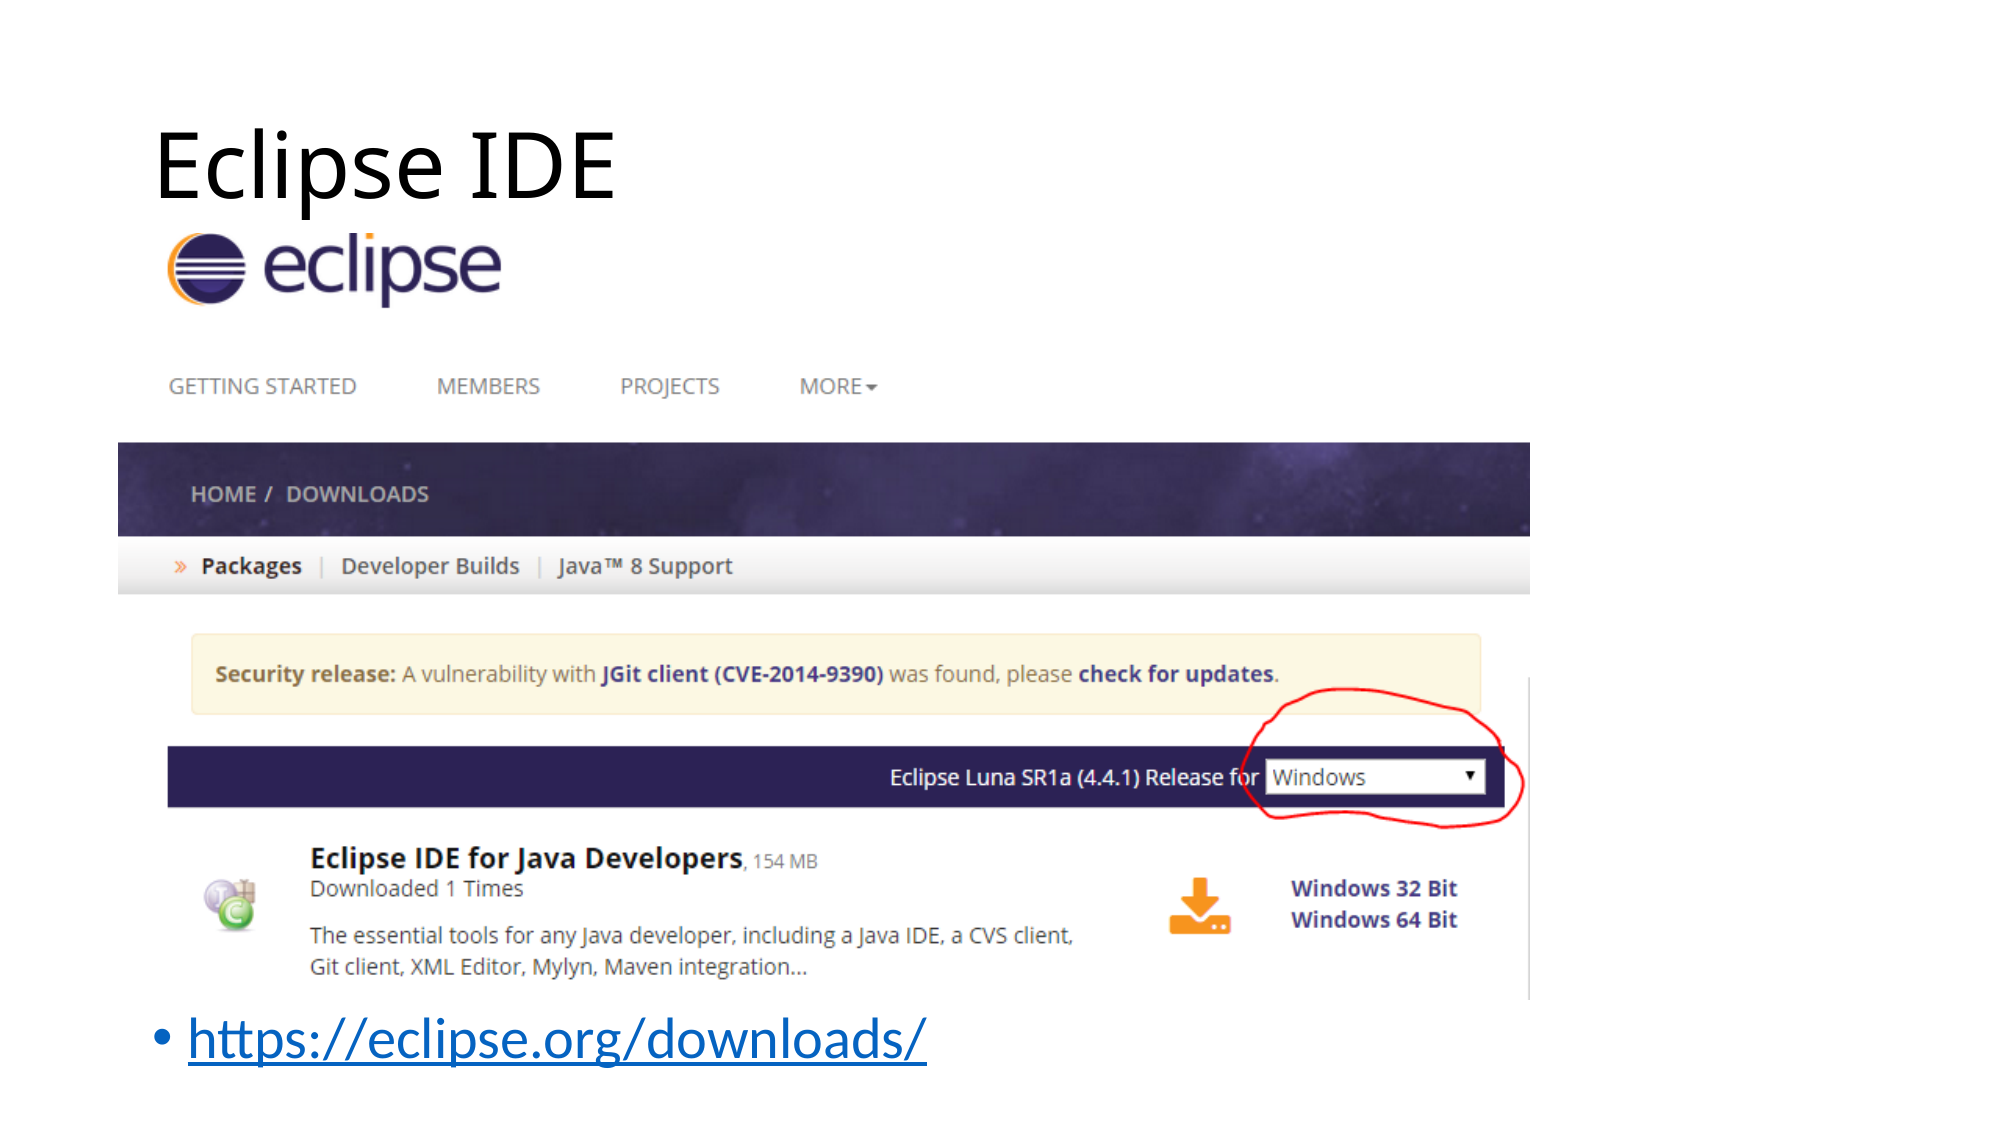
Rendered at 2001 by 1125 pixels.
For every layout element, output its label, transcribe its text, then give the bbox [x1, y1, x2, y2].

text_box https://eclipse.org/downloads/ [137, 955, 1863, 1125]
text_box Eclipse IDE [137, 59, 1863, 278]
picture [118, 233, 1530, 1000]
